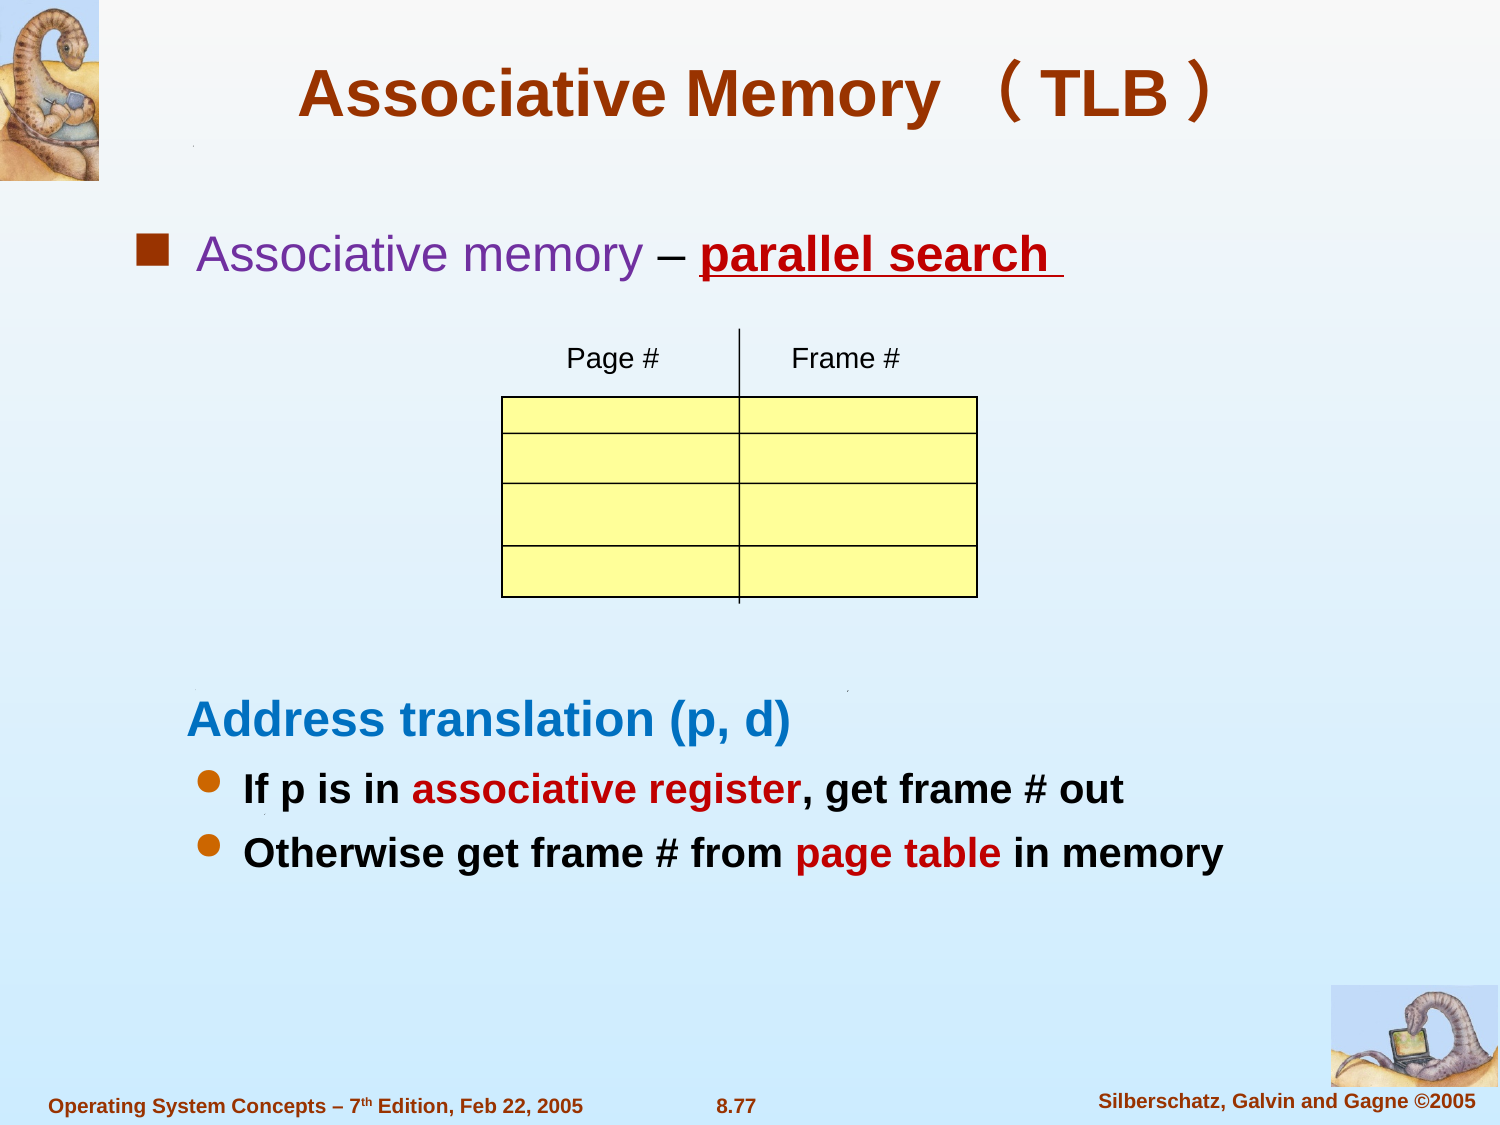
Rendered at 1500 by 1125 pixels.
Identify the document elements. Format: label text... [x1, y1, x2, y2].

text_box [501, 396, 739, 433]
text_box [501, 484, 739, 545]
text_box [740, 434, 977, 483]
text_box [740, 396, 977, 433]
picture [1331, 985, 1498, 1087]
list Associative memory – parallel search Address translation (p, d) If p is in associative register, get frame # out Otherwise get frame # from page table in memory [125, 214, 1331, 950]
text_box [740, 546, 977, 597]
picture [0, 0, 99, 181]
title Associative Memory（TLB） [112, 37, 1438, 138]
text_box [740, 484, 977, 545]
text_box Frame # [776, 332, 990, 382]
text_box [501, 434, 739, 483]
text_box [501, 546, 739, 597]
text_box Page # [551, 332, 765, 382]
